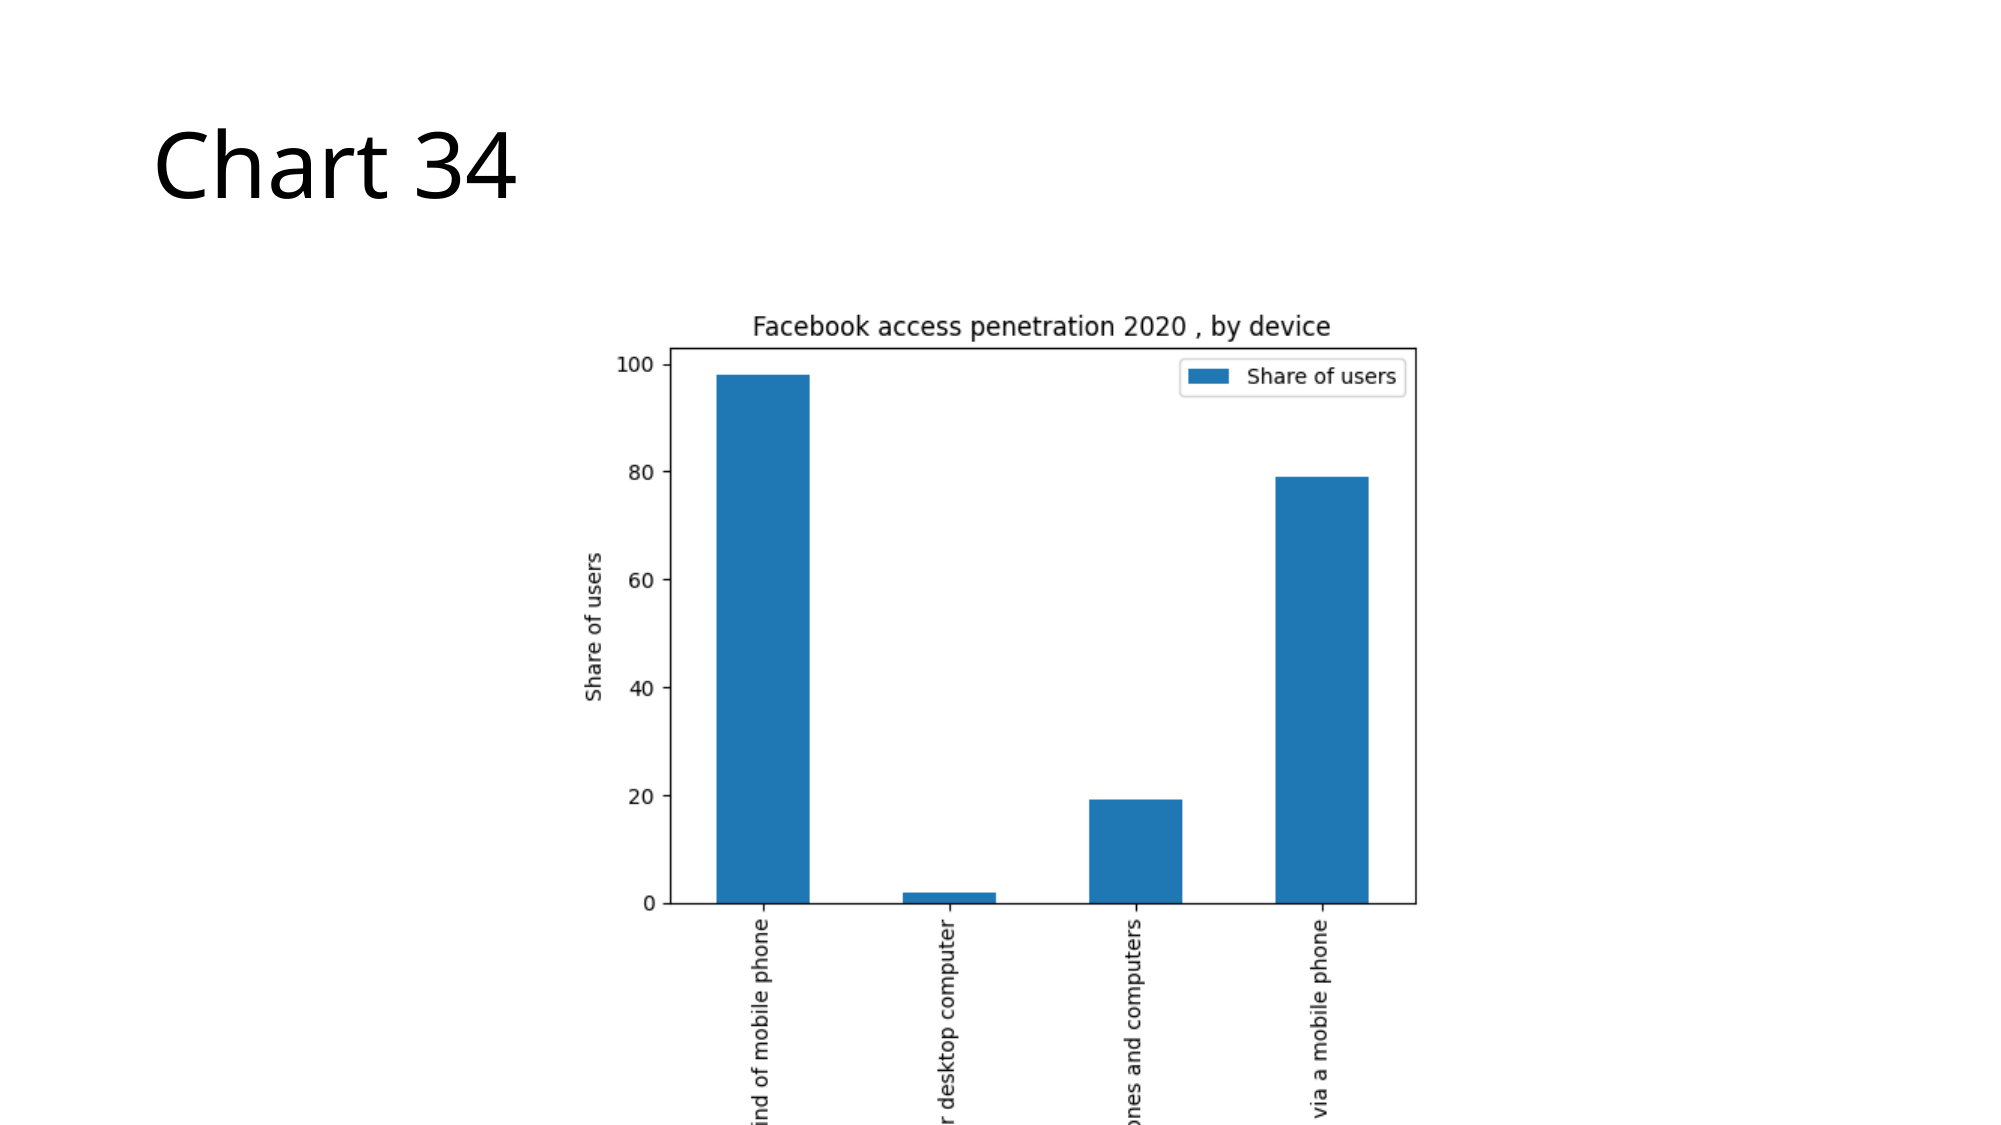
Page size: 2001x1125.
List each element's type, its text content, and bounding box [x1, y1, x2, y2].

title Chart 34 [137, 59, 1863, 278]
picture [571, 300, 1429, 1125]
